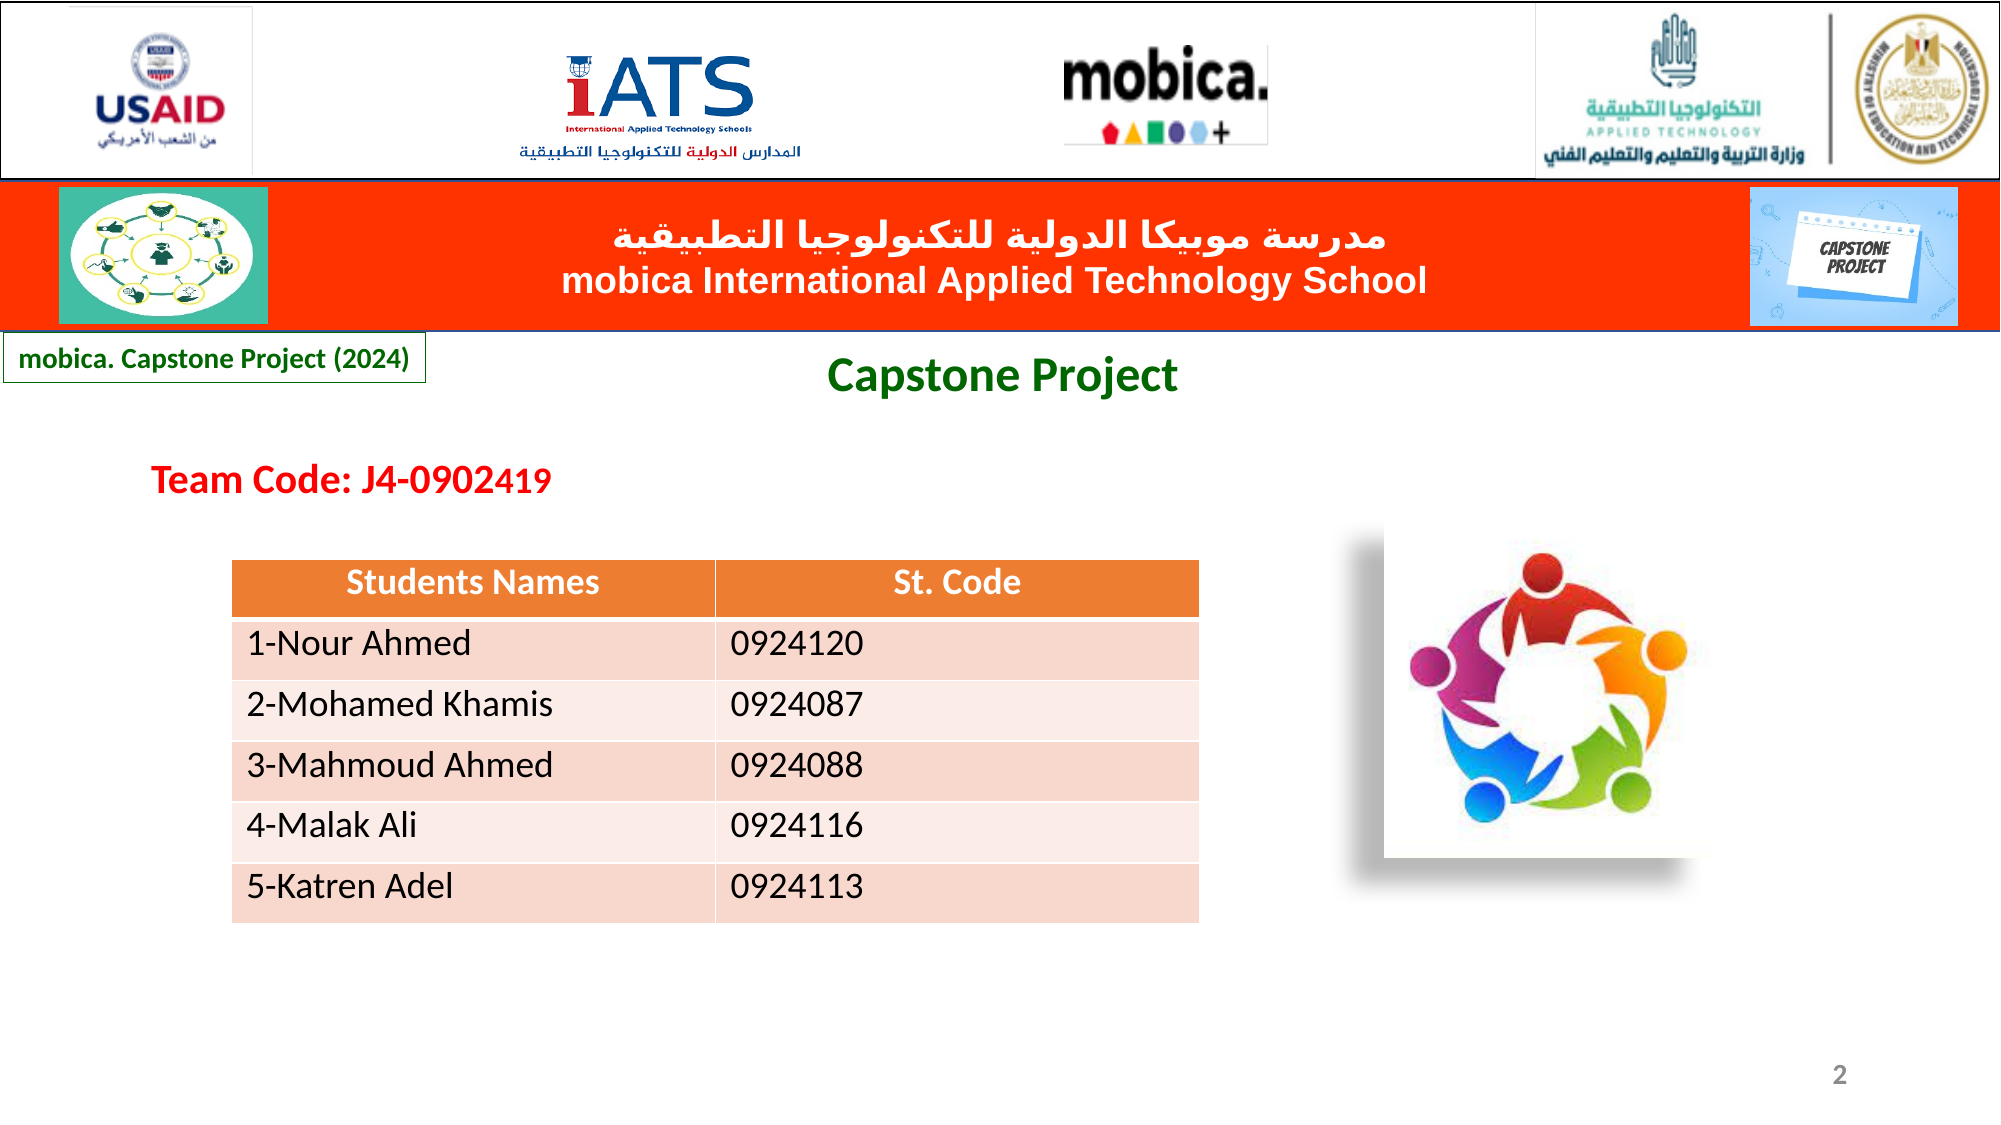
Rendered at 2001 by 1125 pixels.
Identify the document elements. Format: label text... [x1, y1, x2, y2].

text_box mobica. Capstone Project (2024) [3, 332, 426, 383]
text_box [0, 1, 2000, 180]
picture [1384, 516, 1714, 858]
table_cell 0924087 [716, 681, 1199, 740]
text_box Team Code: J4-0902419 [136, 444, 567, 510]
table_cell 0924116 [716, 803, 1199, 862]
text_box Capstone Project [812, 333, 1194, 409]
table_cell 1-Nour Ahmed [232, 622, 715, 680]
picture [509, 49, 806, 164]
table_cell 2-Mohamed Khamis [232, 681, 715, 740]
table_cell 3-Mahmoud Ahmed [232, 742, 715, 801]
text_box مدرسة موبيكا الدولية للتكنولوجيا التطبيقية mobica International Applied Technology School [0, 180, 2000, 332]
picture [1064, 45, 1270, 148]
table_cell 5-Katren Adel [232, 864, 715, 923]
table_header Students Names [232, 560, 715, 617]
table_cell 0924120 [716, 622, 1199, 680]
table_cell 0924088 [716, 742, 1199, 801]
table_cell 4-Malak Ali [232, 803, 715, 862]
table_header St. Code [716, 560, 1199, 617]
table_cell 0924113 [716, 864, 1199, 923]
picture [69, 5, 254, 175]
picture [59, 187, 268, 324]
picture [1533, 3, 1998, 181]
slide_number 2 [1412, 1042, 1863, 1103]
picture [1750, 187, 1958, 326]
